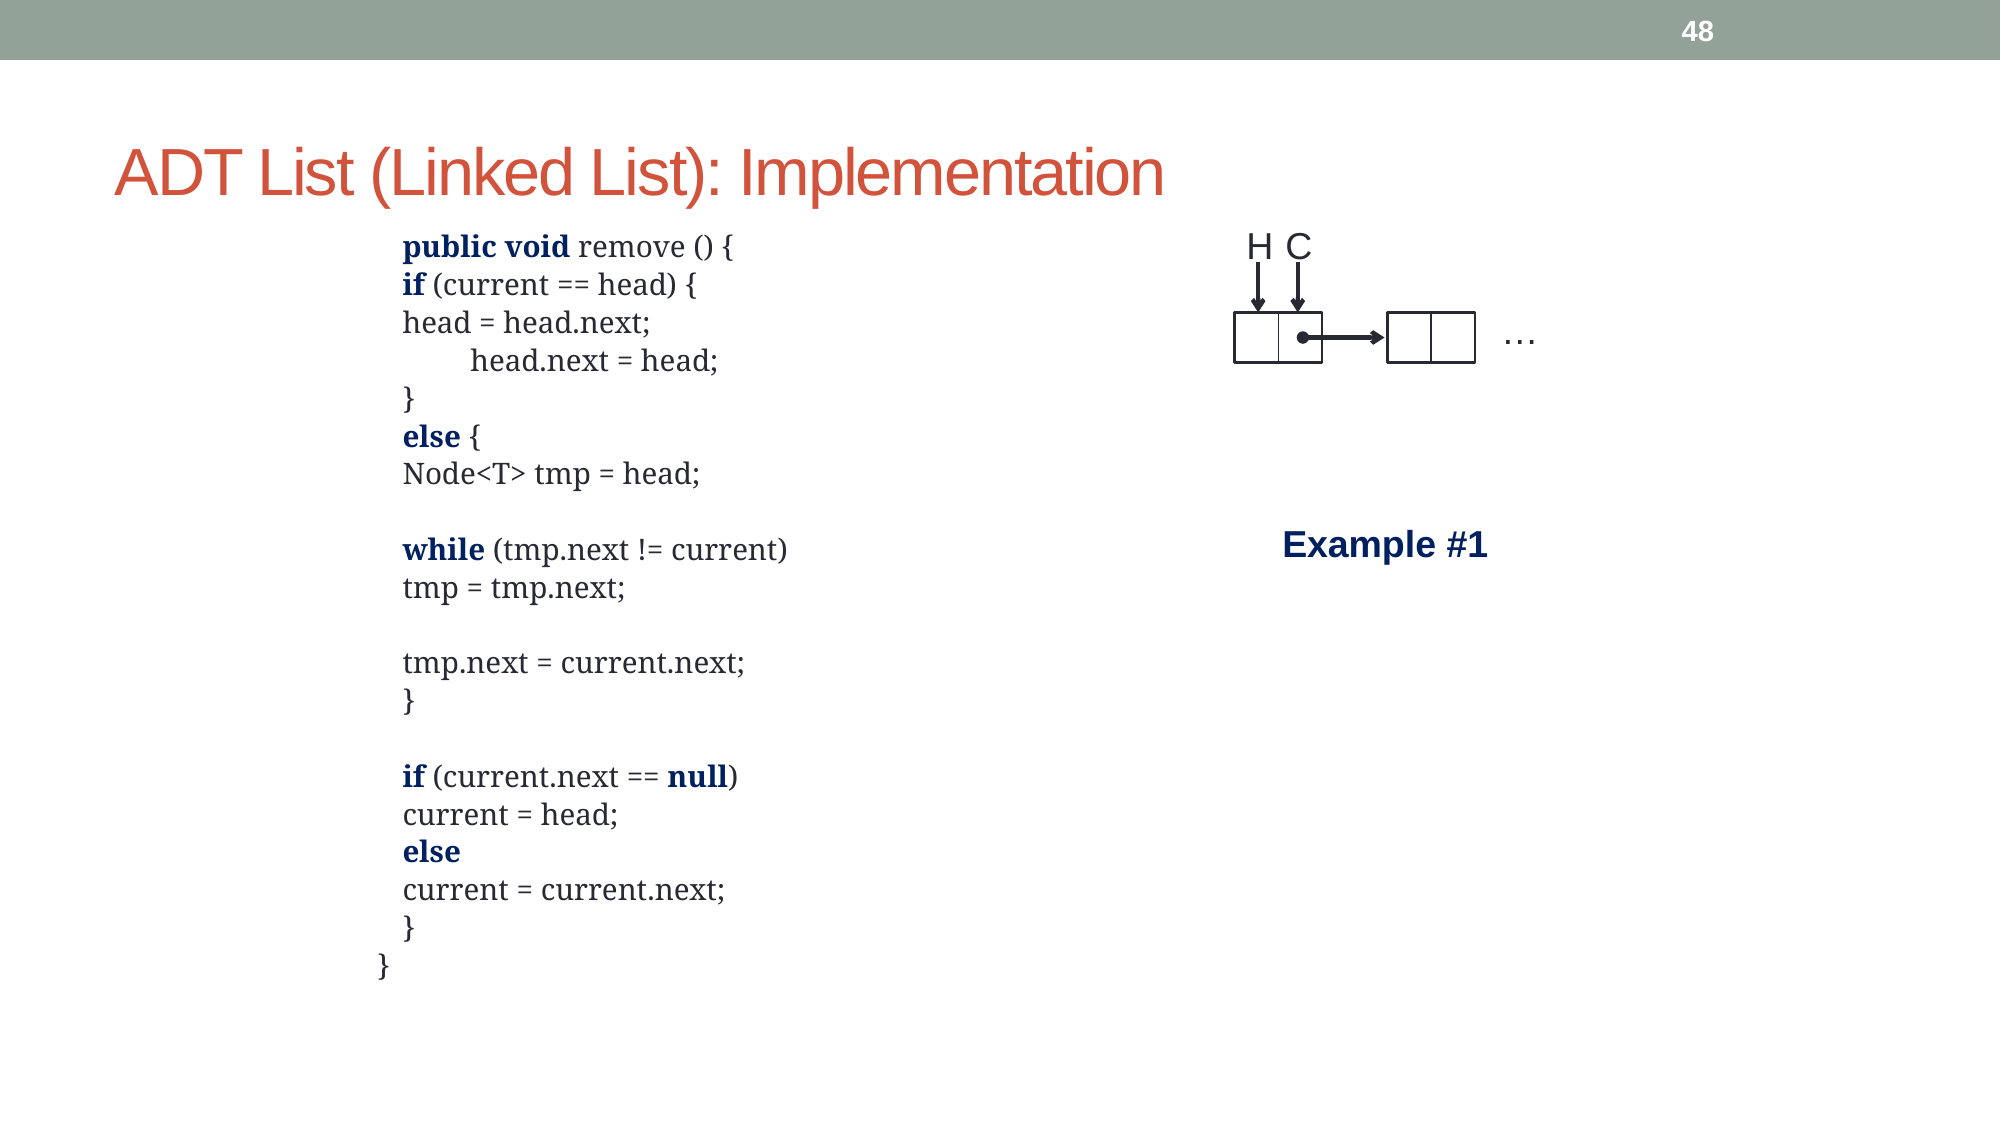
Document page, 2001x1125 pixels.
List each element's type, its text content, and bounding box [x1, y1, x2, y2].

text_box [1432, 316, 1438, 364]
text_box [1259, 266, 1265, 275]
text_box … [1486, 299, 1554, 360]
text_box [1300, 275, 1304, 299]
text_box max n [1279, 316, 1285, 364]
list public void remove () { if (current == head) { head = head.next; head.next = head; } else { Node<T> tmp = head; while (tmp.next != current) tmp = tmp.next; tmp.next = current.next; } if (current.next == null) current = head; else current = current.next; } } [362, 224, 1638, 1000]
title ADT List (Linked List): Implementation [99, 87, 1900, 250]
text_box C [1270, 214, 1328, 275]
text_box size 3 [1260, 275, 1265, 299]
text_box [1232, 310, 1324, 365]
slide_number 48 [1666, 3, 1900, 57]
text_box [1385, 310, 1477, 365]
text_box 0 [1299, 266, 1304, 275]
text_box H [1231, 214, 1270, 275]
text_box Example #1 [1267, 512, 1504, 573]
